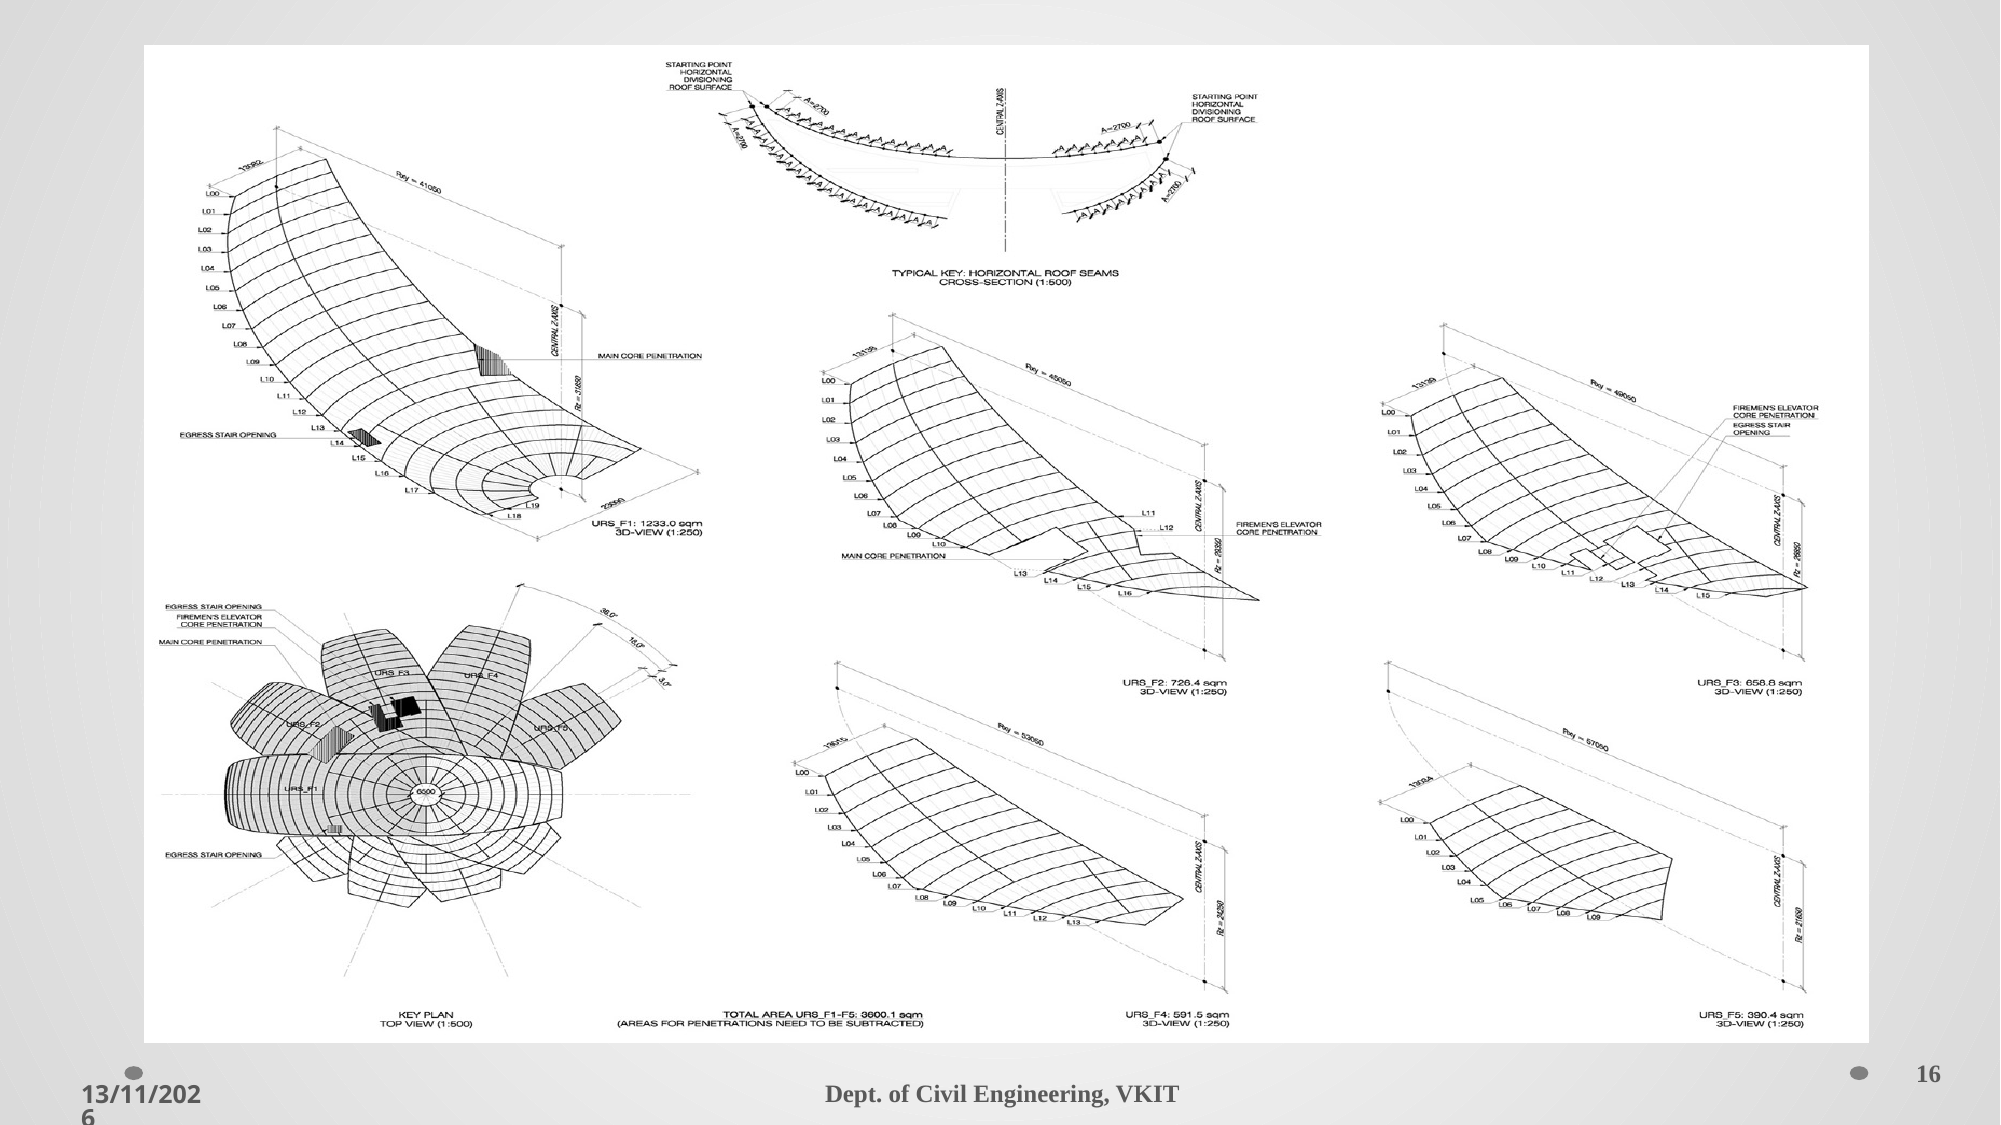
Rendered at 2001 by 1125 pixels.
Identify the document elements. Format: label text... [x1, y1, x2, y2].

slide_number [66, 1065, 223, 1125]
picture [143, 45, 1869, 1043]
footer Dept. of Civil Engineering, VKIT [694, 1062, 1318, 1122]
slide_number 16 [1868, 1042, 1992, 1103]
